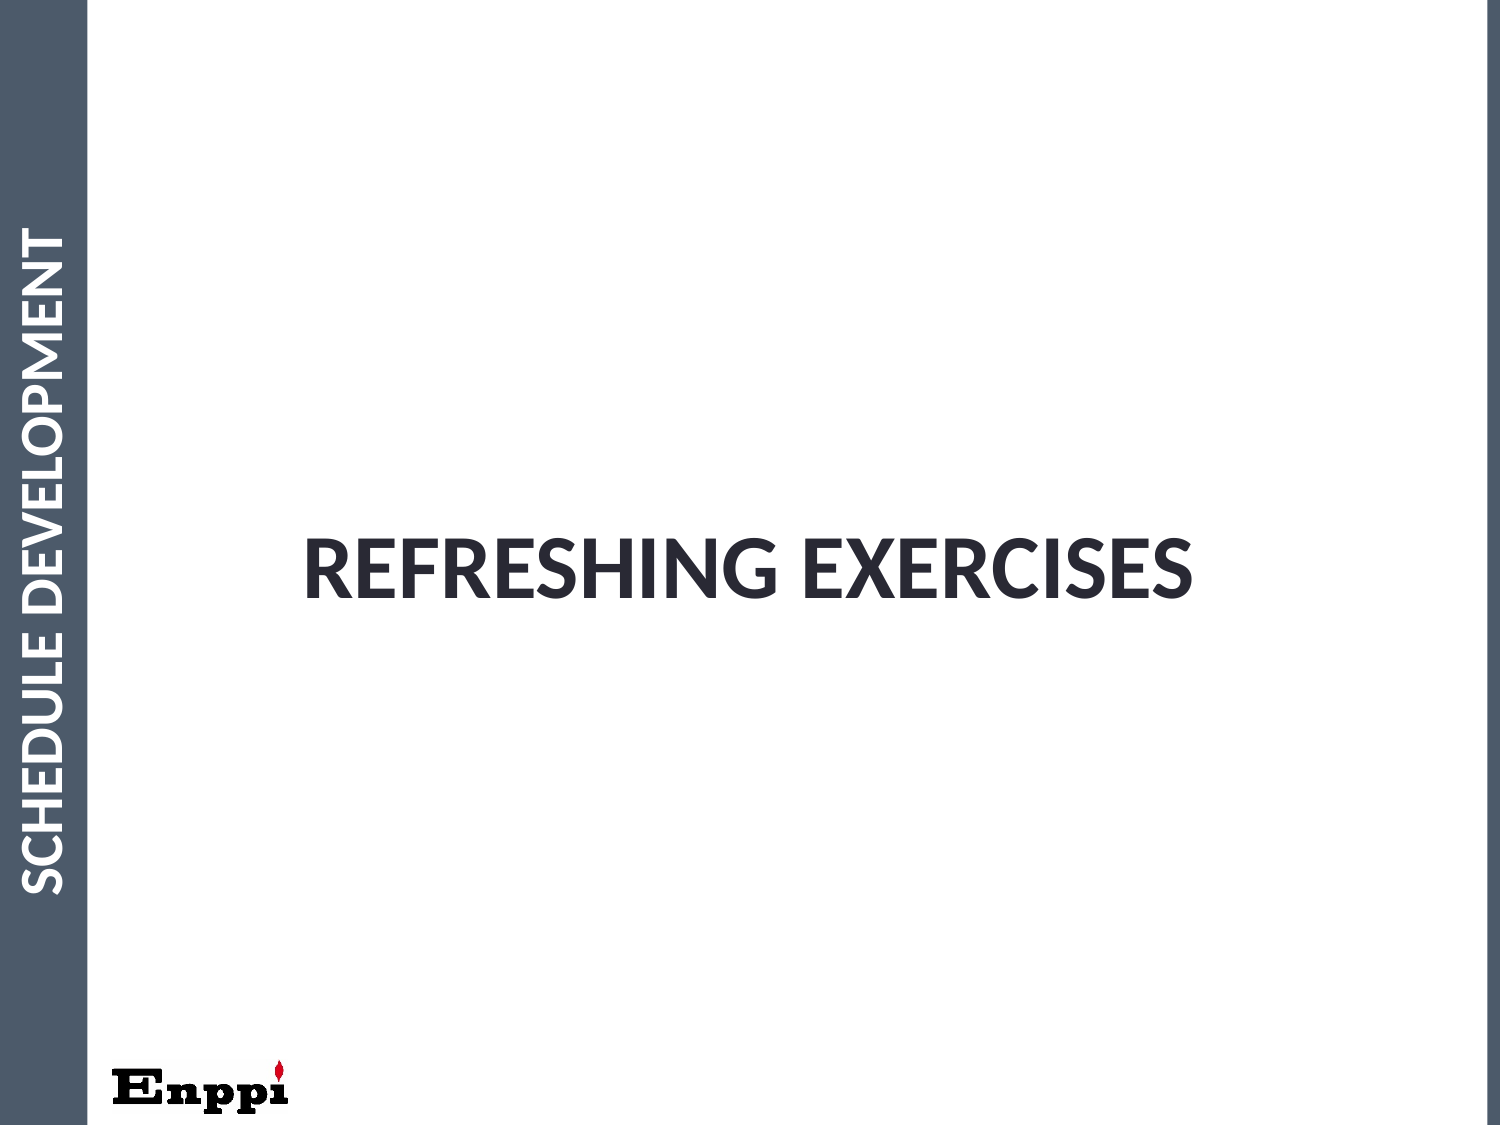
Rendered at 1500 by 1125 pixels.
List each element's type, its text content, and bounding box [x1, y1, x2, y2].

text_box Schedule Development [1, 0, 85, 1125]
picture [112, 1059, 288, 1114]
text_box REFRESHING EXERCISES [287, 499, 1413, 624]
